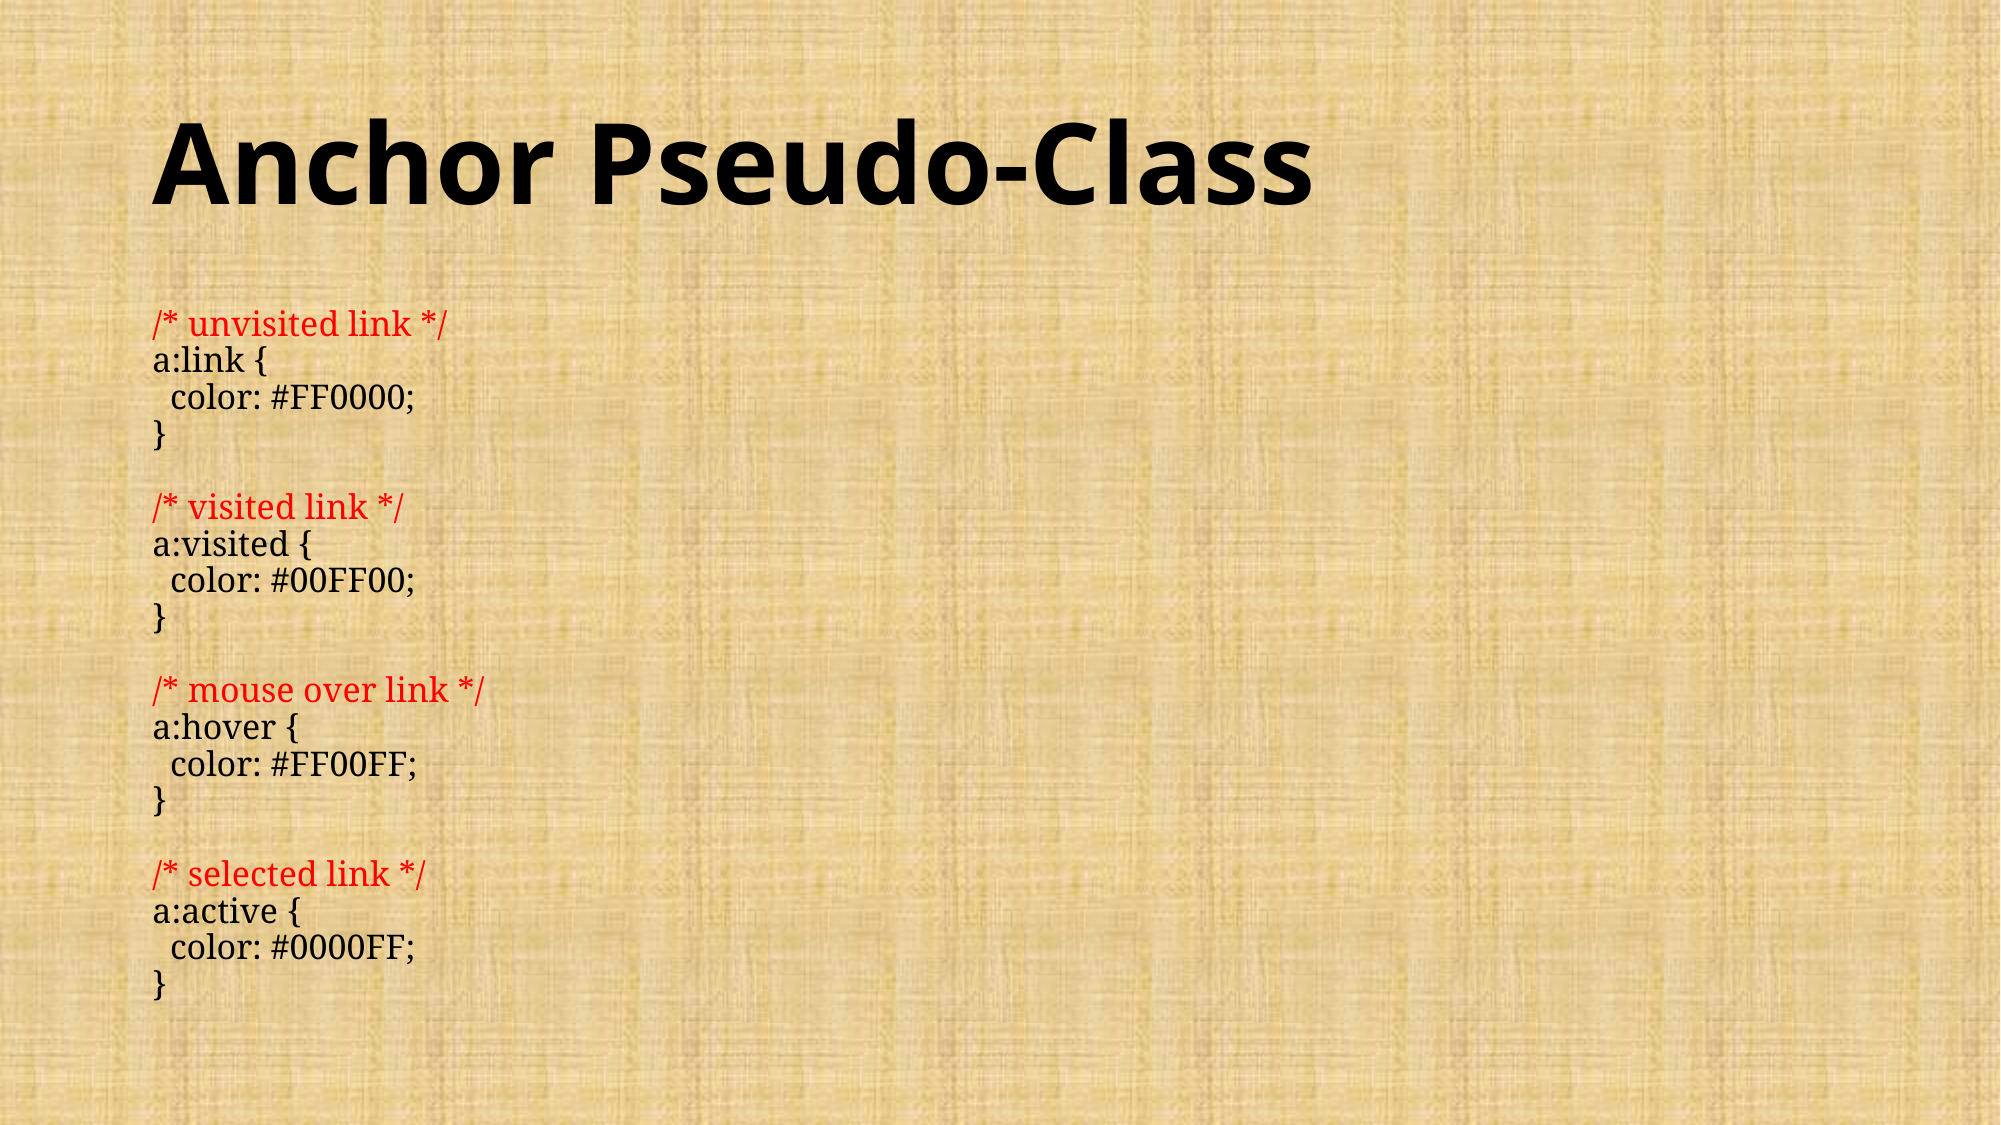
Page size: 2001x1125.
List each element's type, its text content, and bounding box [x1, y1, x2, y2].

title Anchor Pseudo-Class [137, 59, 1863, 278]
list /* unvisited link */ a:link { color: #FF0000; } /* visited link */ a:visited { color: #00FF00; } /* mouse over link */ a:hover { color: #FF00FF; } /* selected link */ a:active { color: #0000FF; } [137, 299, 1863, 1014]
picture [0, 0, 2001, 1125]
